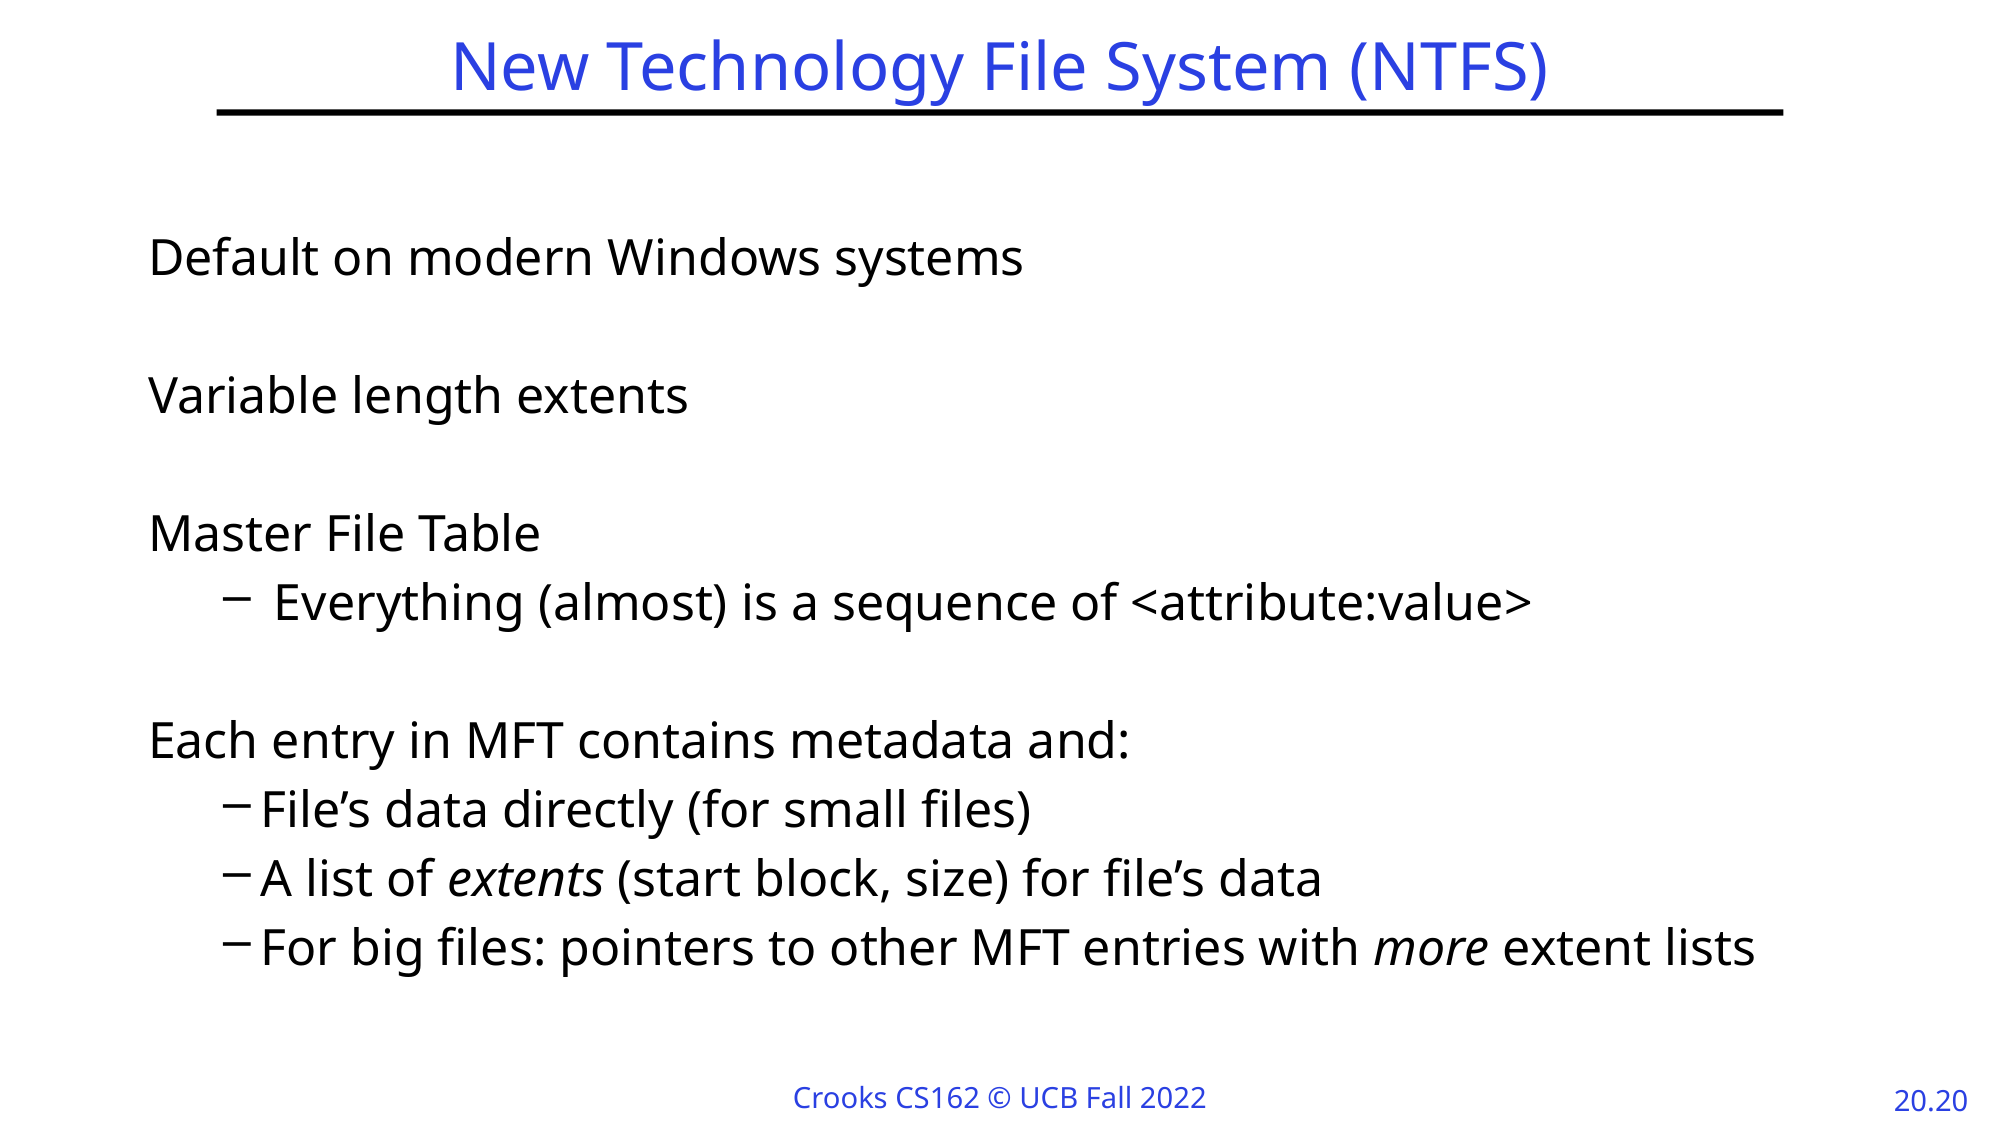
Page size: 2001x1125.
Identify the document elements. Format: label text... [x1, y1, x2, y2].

list Default on modern Windows systems Variable length extents Master File Table Everything (almost) is a sequence of <attribute:value> Each entry in MFT contains metadata and: File’s data directly (for small files) A list of extents (start block, size) for file’s data For big files: pointers to other MFT entries with more extent lists [133, 149, 1975, 988]
title New Technology File System (NTFS) [216, 24, 1784, 113]
